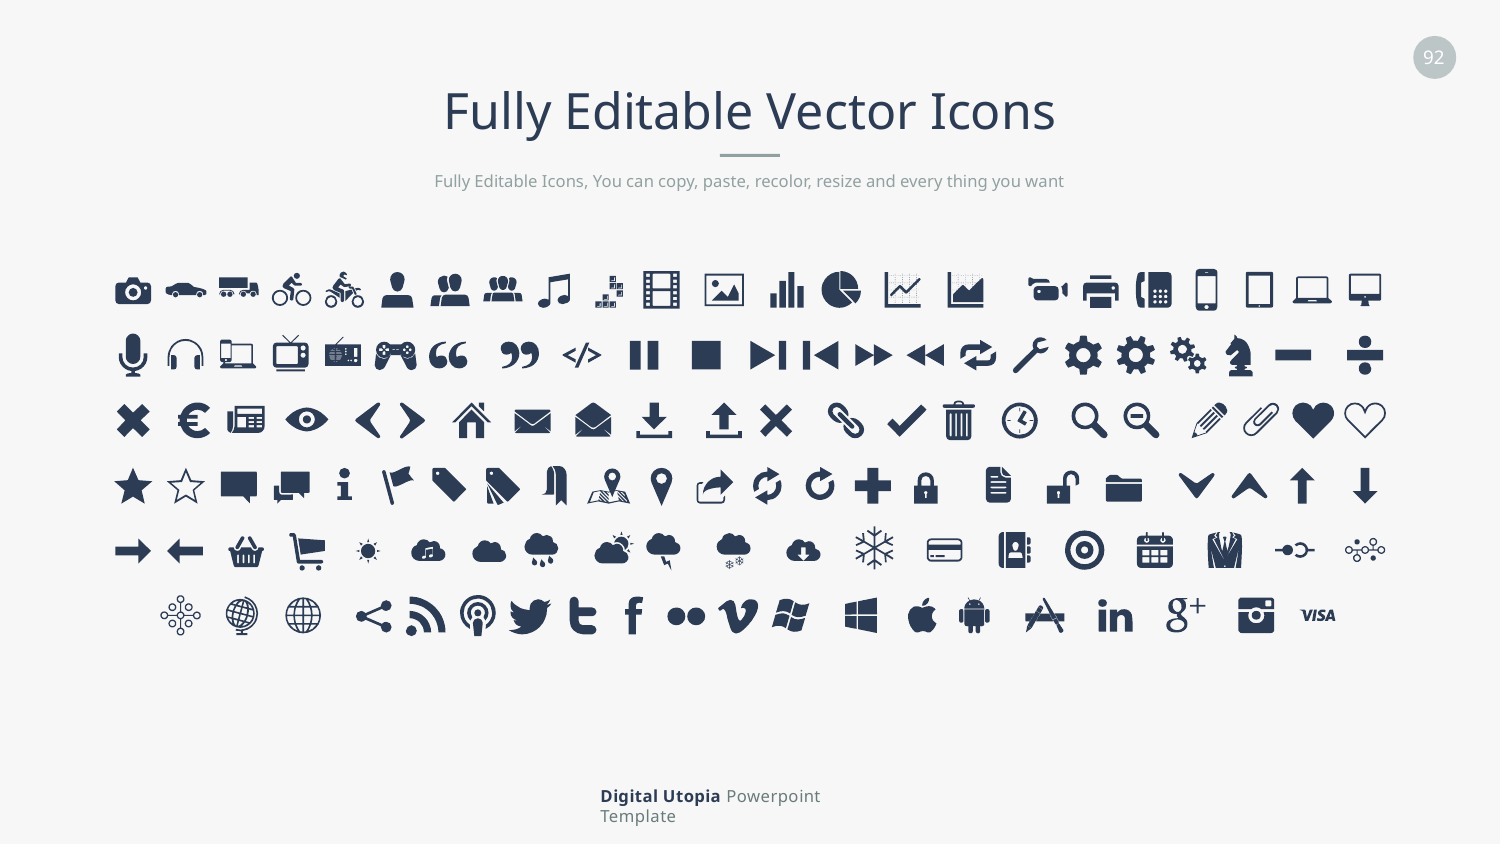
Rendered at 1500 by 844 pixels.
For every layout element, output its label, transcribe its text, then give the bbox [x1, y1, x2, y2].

list Fully Editable Vector Icons [112, 79, 1388, 146]
list Fully Editable Icons, You can copy, paste, recolor, resize and every thing you want [112, 170, 1388, 196]
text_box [114, 268, 1386, 637]
